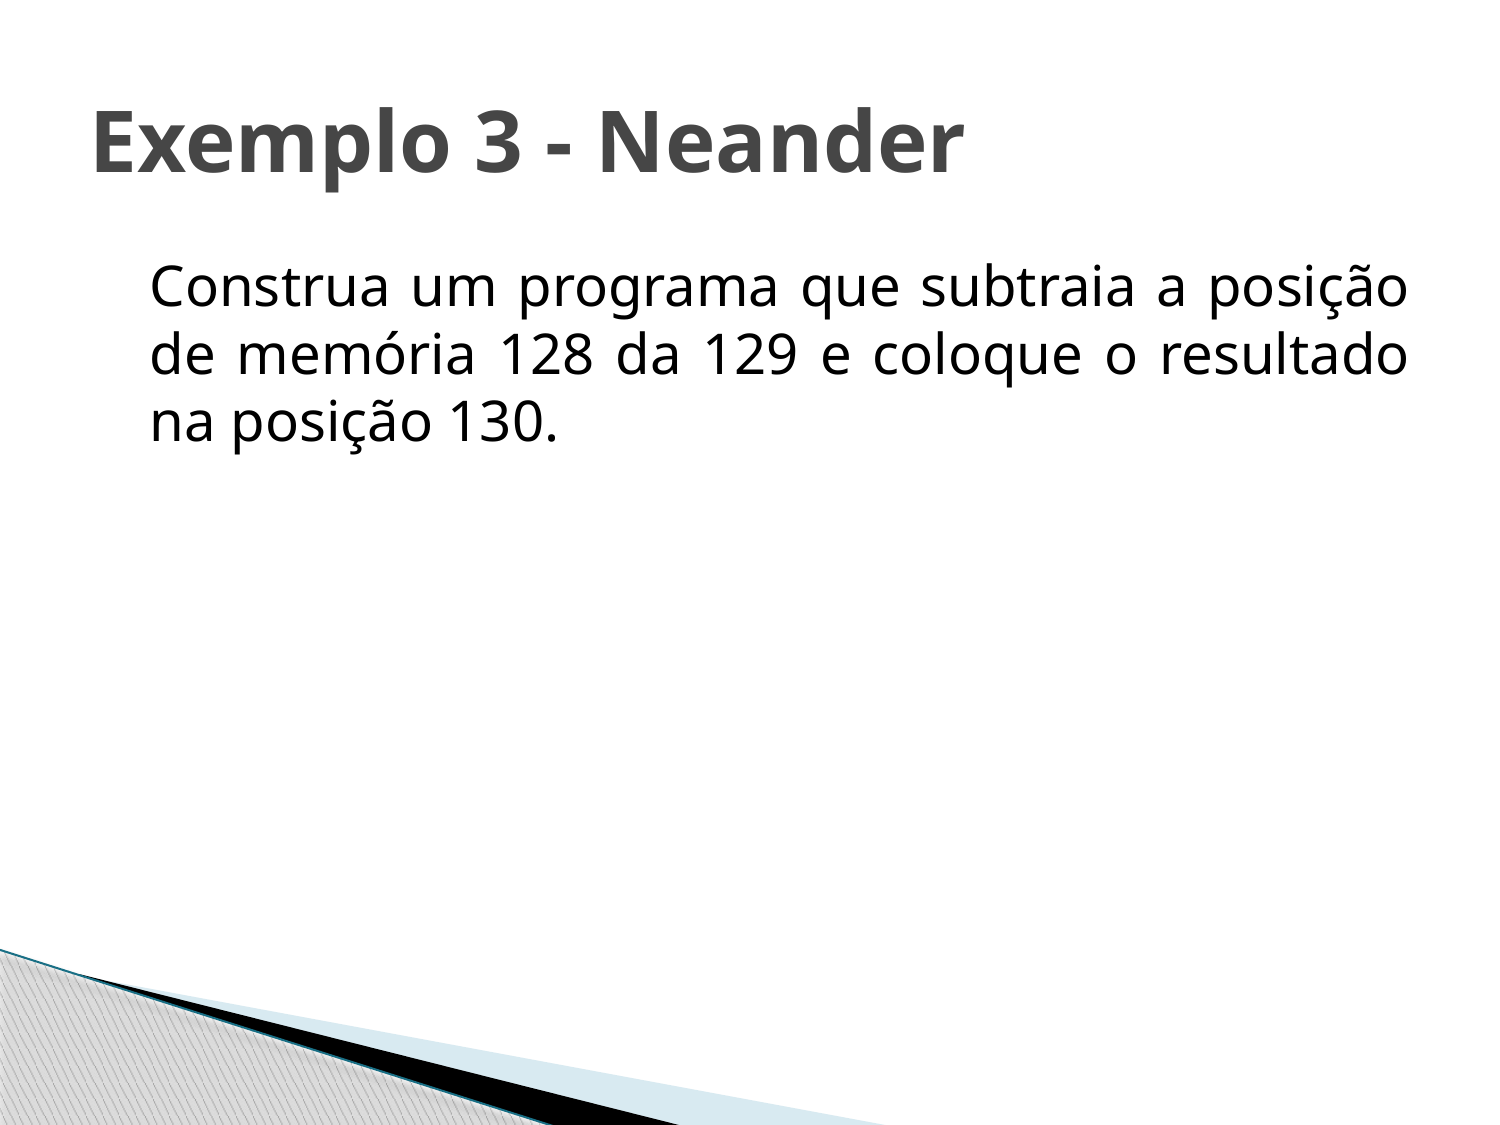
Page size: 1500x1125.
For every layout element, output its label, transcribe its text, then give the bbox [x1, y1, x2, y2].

list Construa um programa que subtraia a posição de memória 128 da 129 e coloque o resultado na posição 130. [75, 243, 1425, 986]
title Exemplo 3 - Neander [75, 45, 1425, 233]
